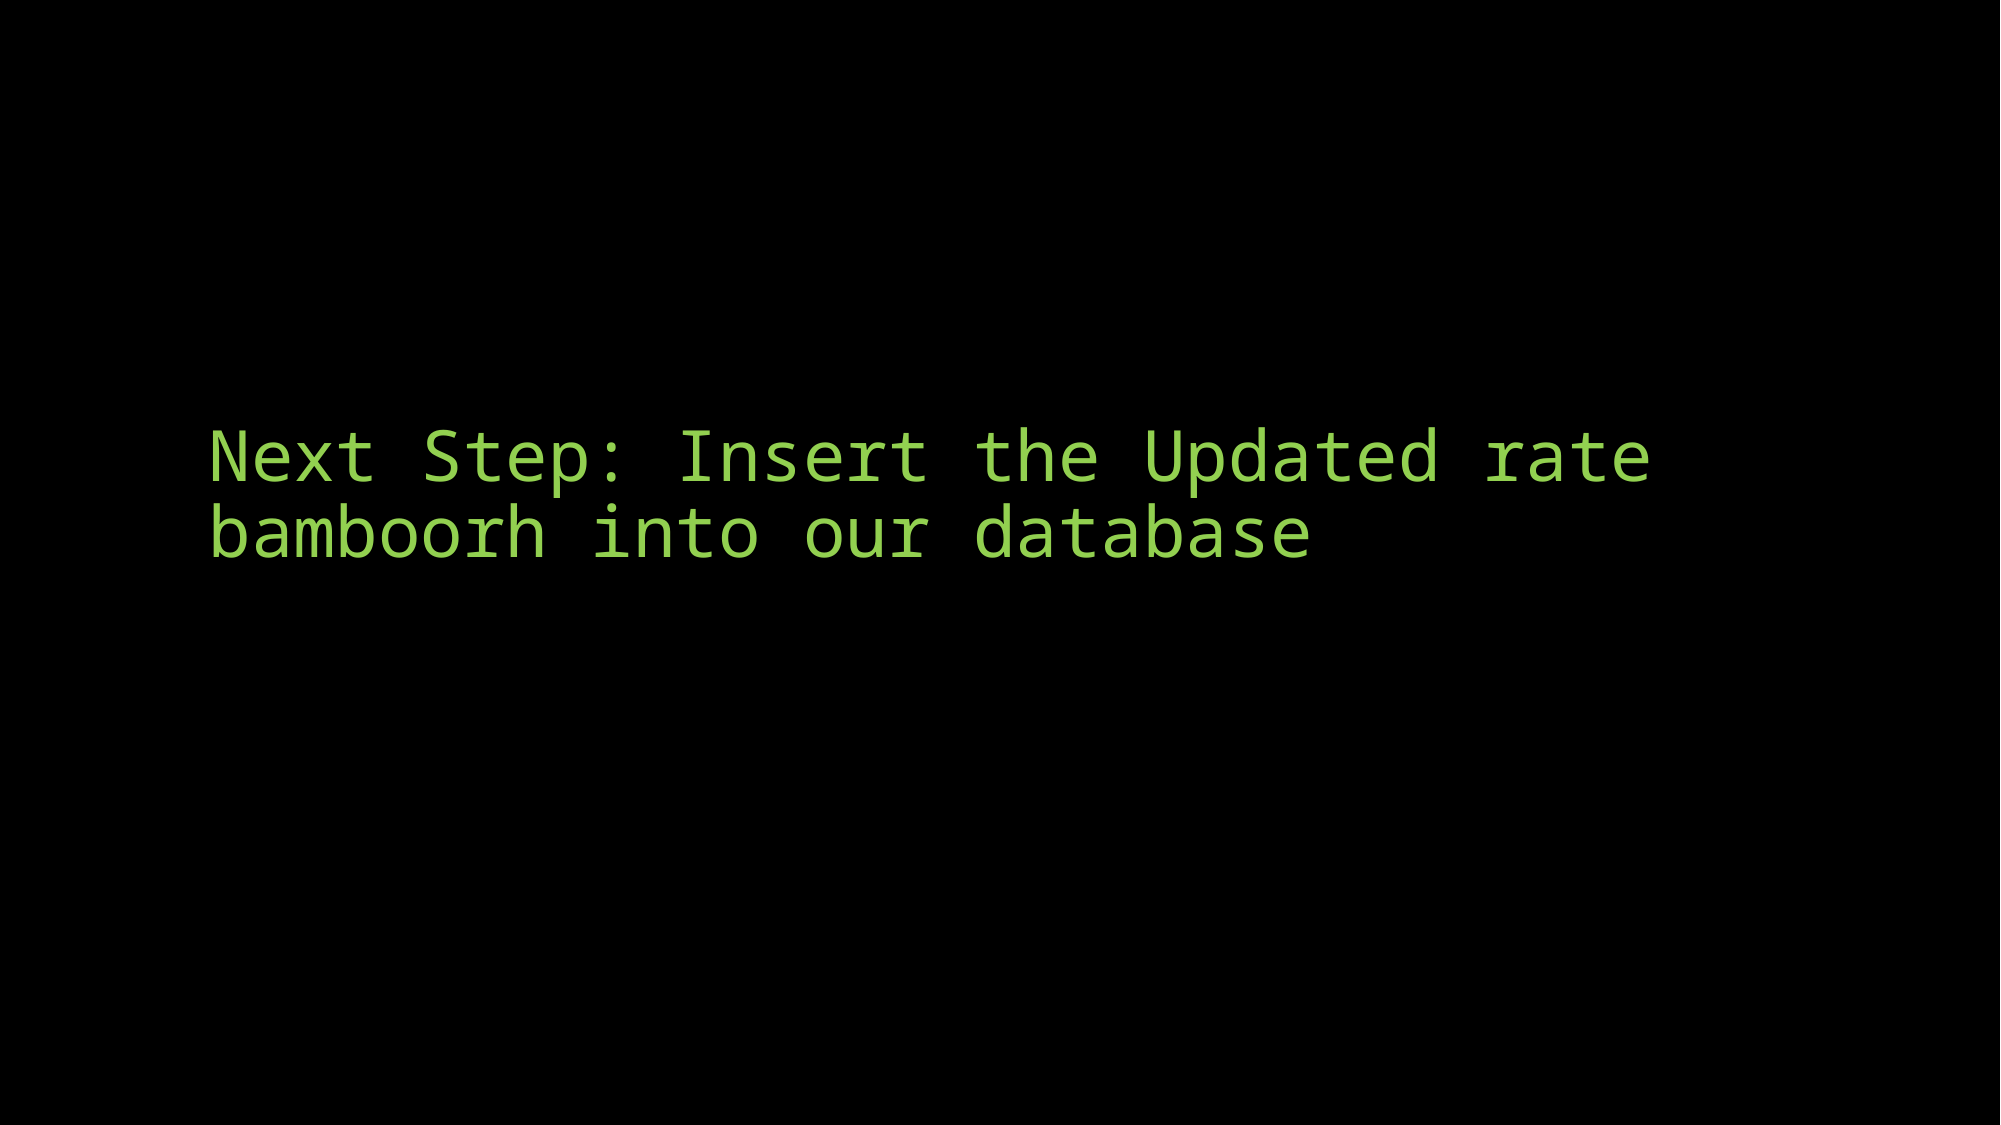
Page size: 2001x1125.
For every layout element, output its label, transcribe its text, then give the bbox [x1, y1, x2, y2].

text_box Next Step: Insert the Updated rate bamboorh into our database [193, 412, 1807, 600]
